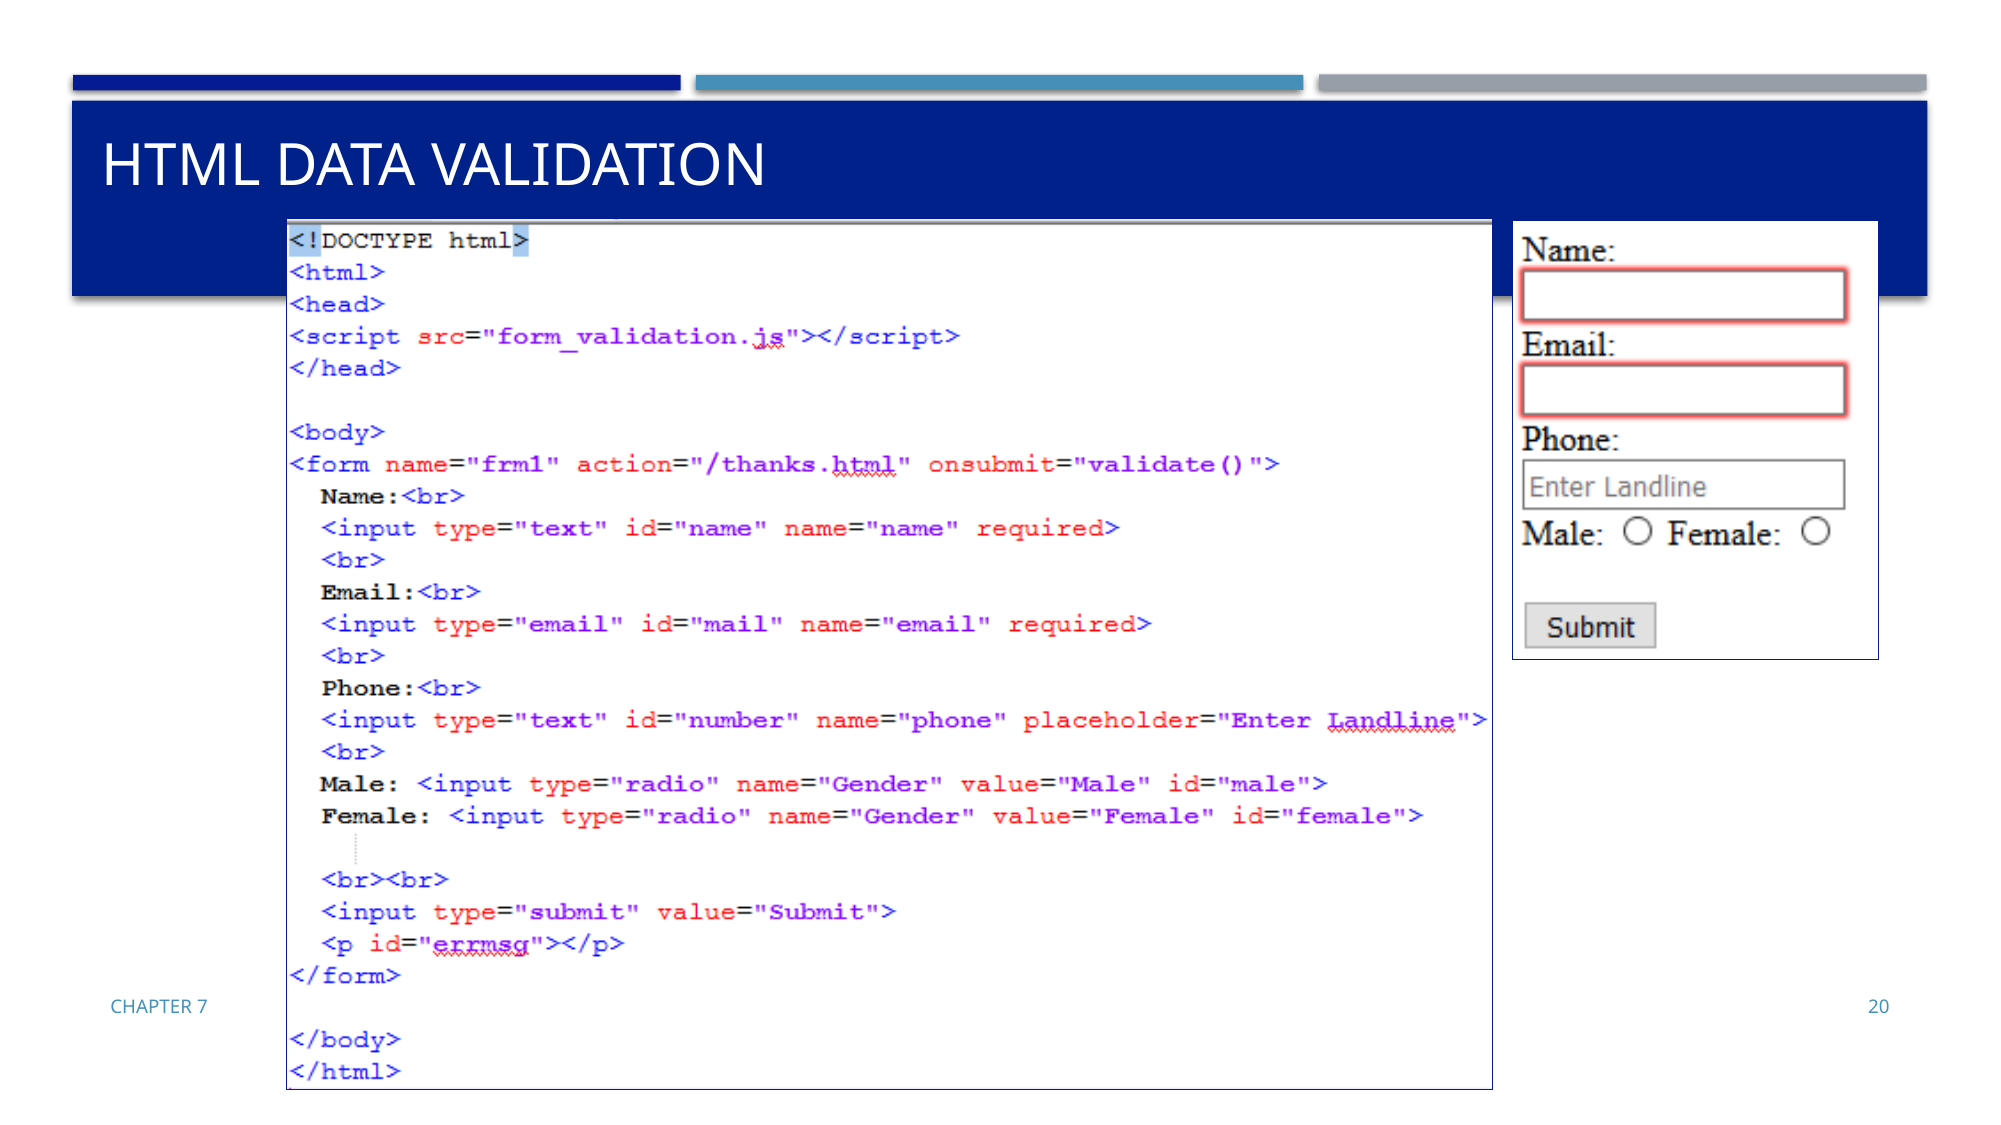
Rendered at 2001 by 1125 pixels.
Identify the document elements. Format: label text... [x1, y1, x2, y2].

footer Chapter 7 [95, 976, 280, 1037]
title HTML Data Validation [86, 93, 1437, 206]
picture [285, 218, 1494, 1091]
slide_number 20 [1732, 977, 1905, 1037]
picture [1512, 220, 1880, 660]
